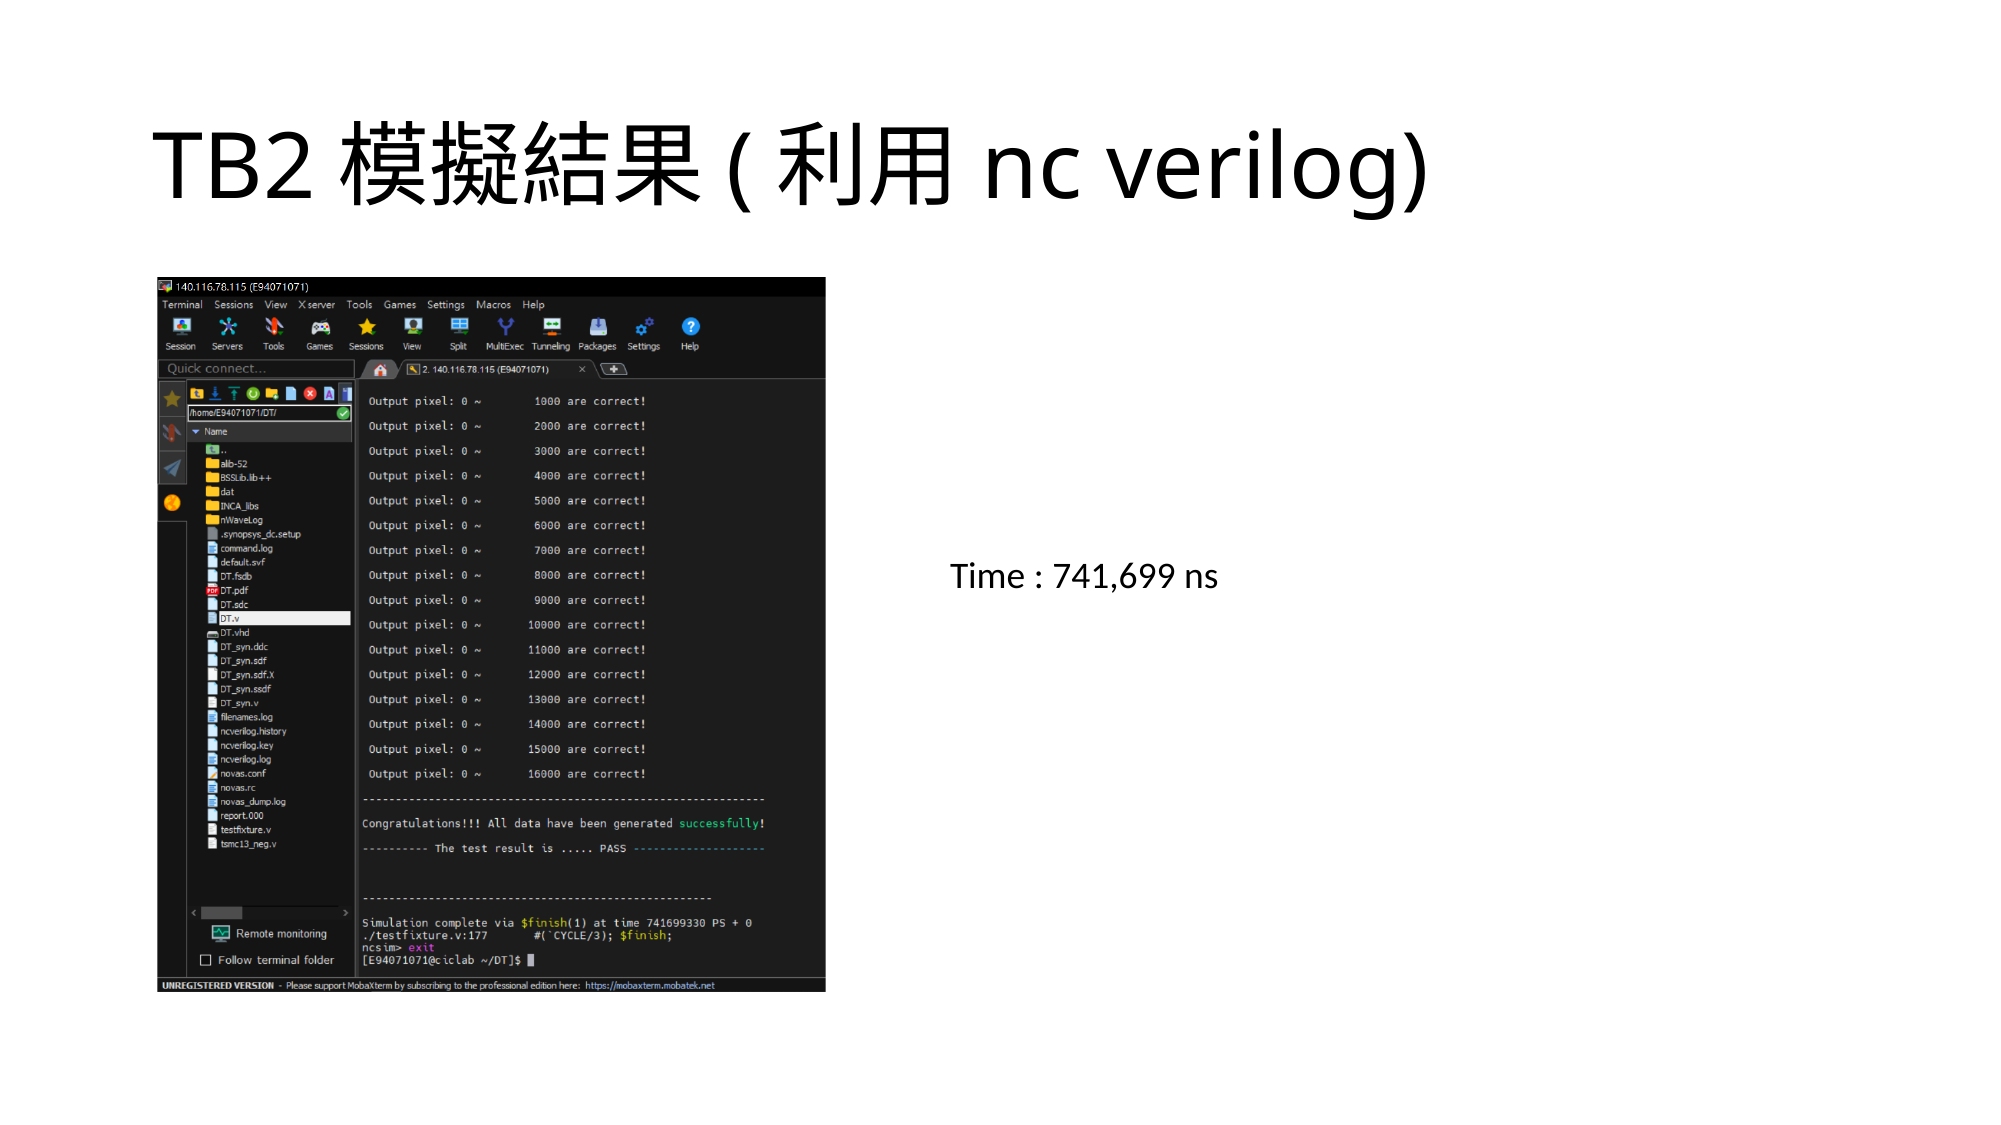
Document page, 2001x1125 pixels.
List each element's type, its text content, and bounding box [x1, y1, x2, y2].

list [157, 277, 826, 992]
title TB2模擬結果(利用nc verilog) [137, 59, 1863, 278]
text_box Time : 741,699 ns [935, 543, 1234, 604]
